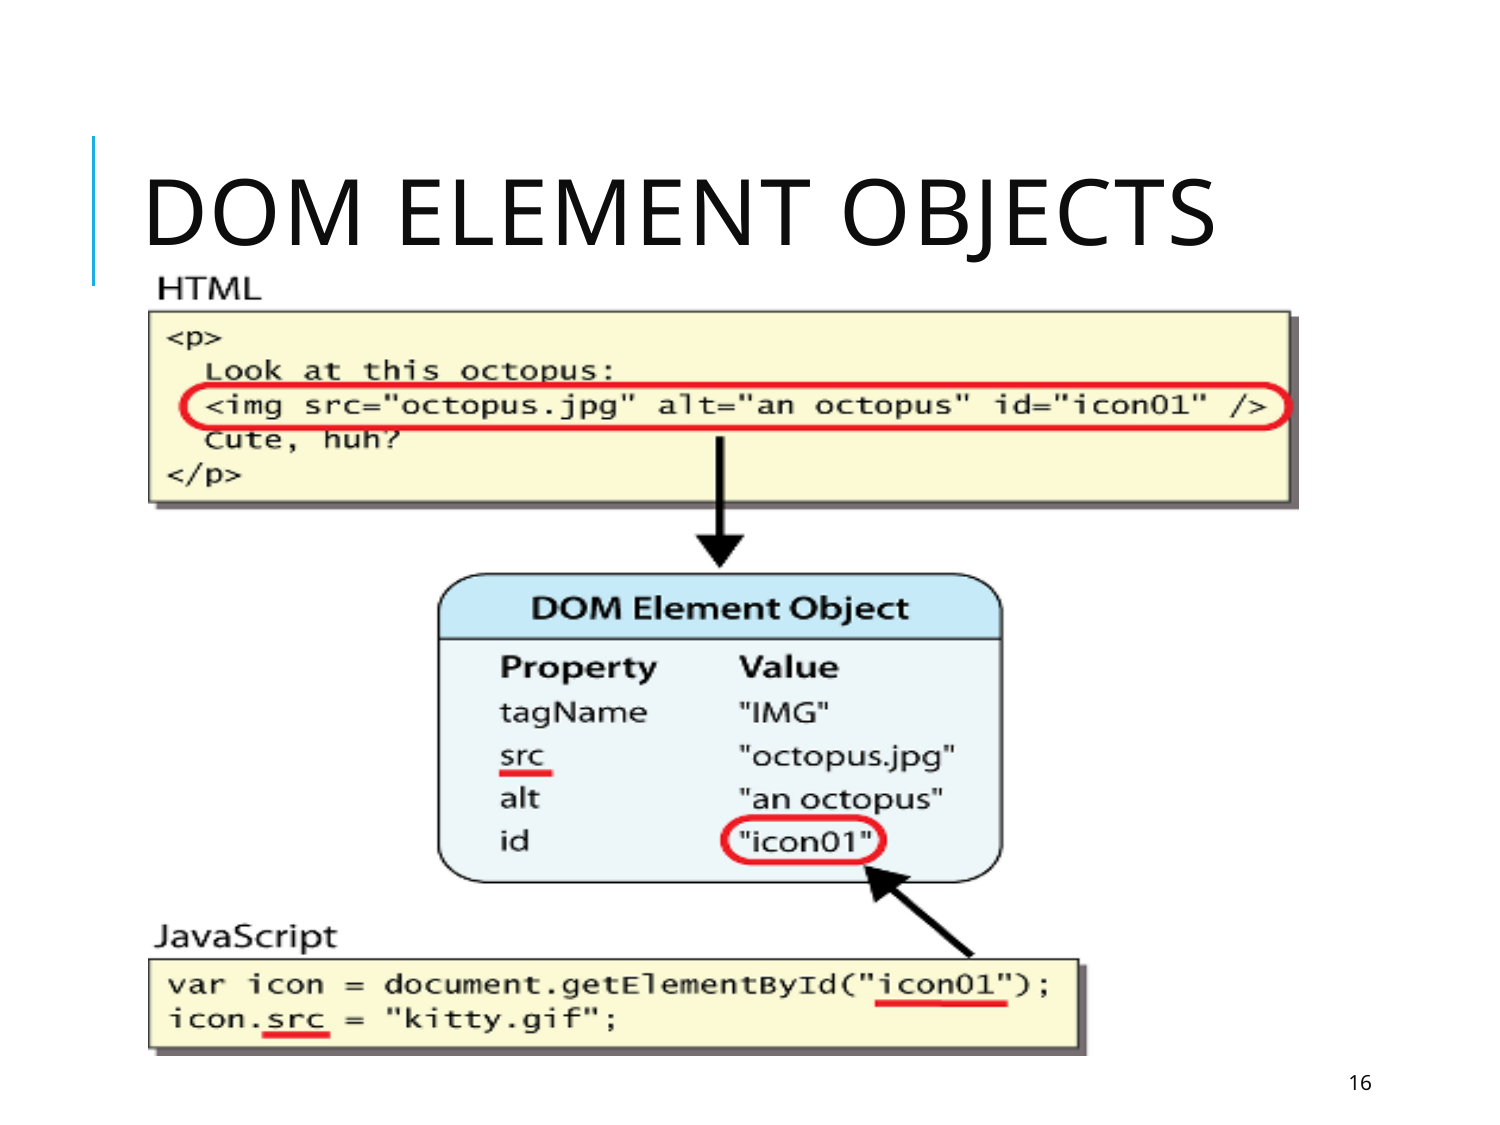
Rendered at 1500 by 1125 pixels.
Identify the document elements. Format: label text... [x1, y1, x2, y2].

title DOM element objects [126, 96, 1322, 342]
slide_number 16 [1333, 1061, 1454, 1107]
picture [148, 271, 1300, 1057]
